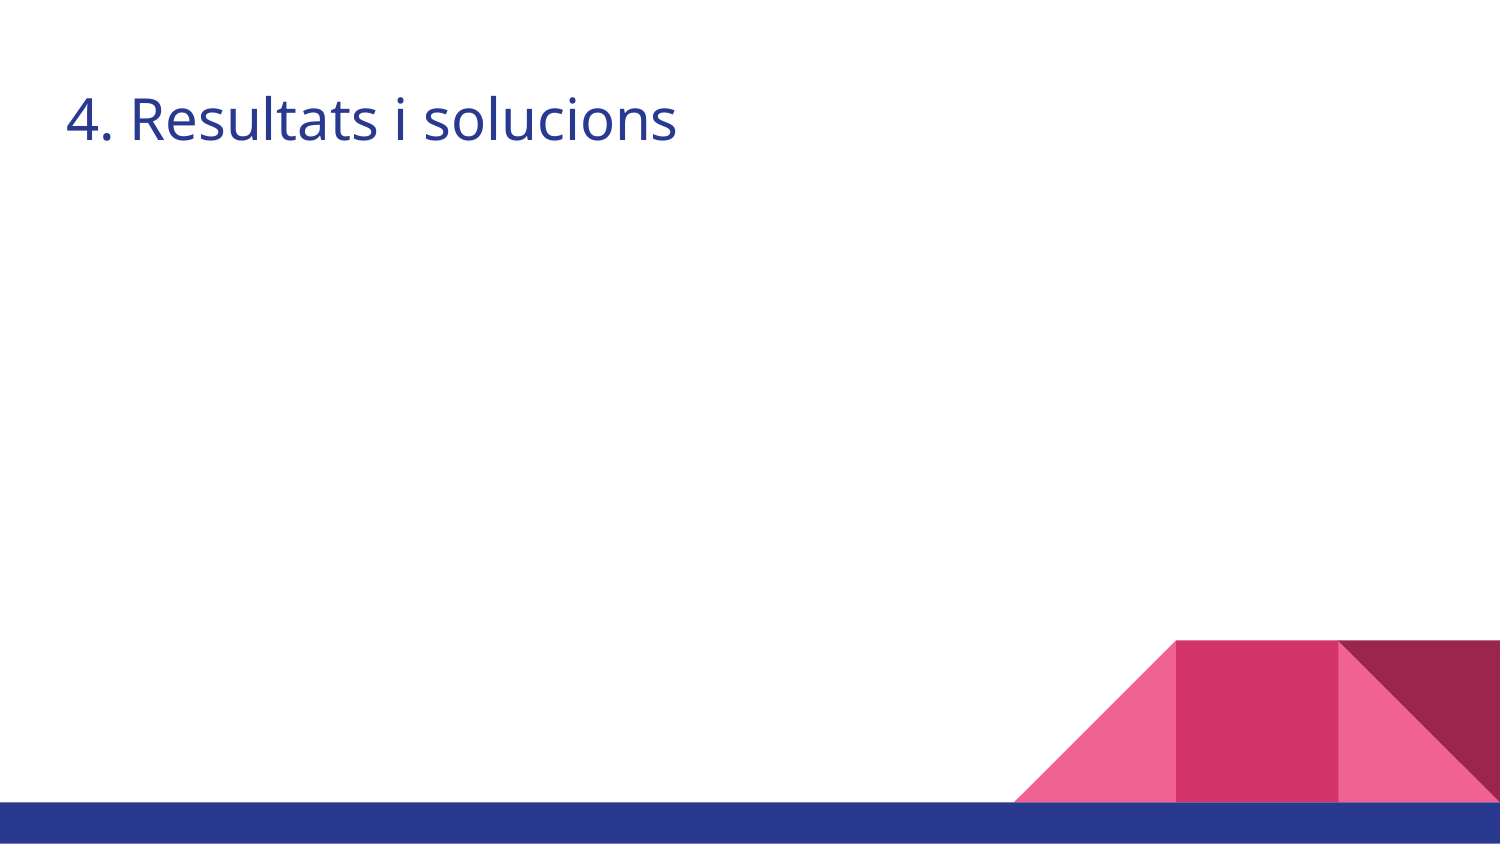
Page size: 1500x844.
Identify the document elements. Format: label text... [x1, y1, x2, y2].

title 4. Resultats i solucions [51, 67, 1449, 167]
